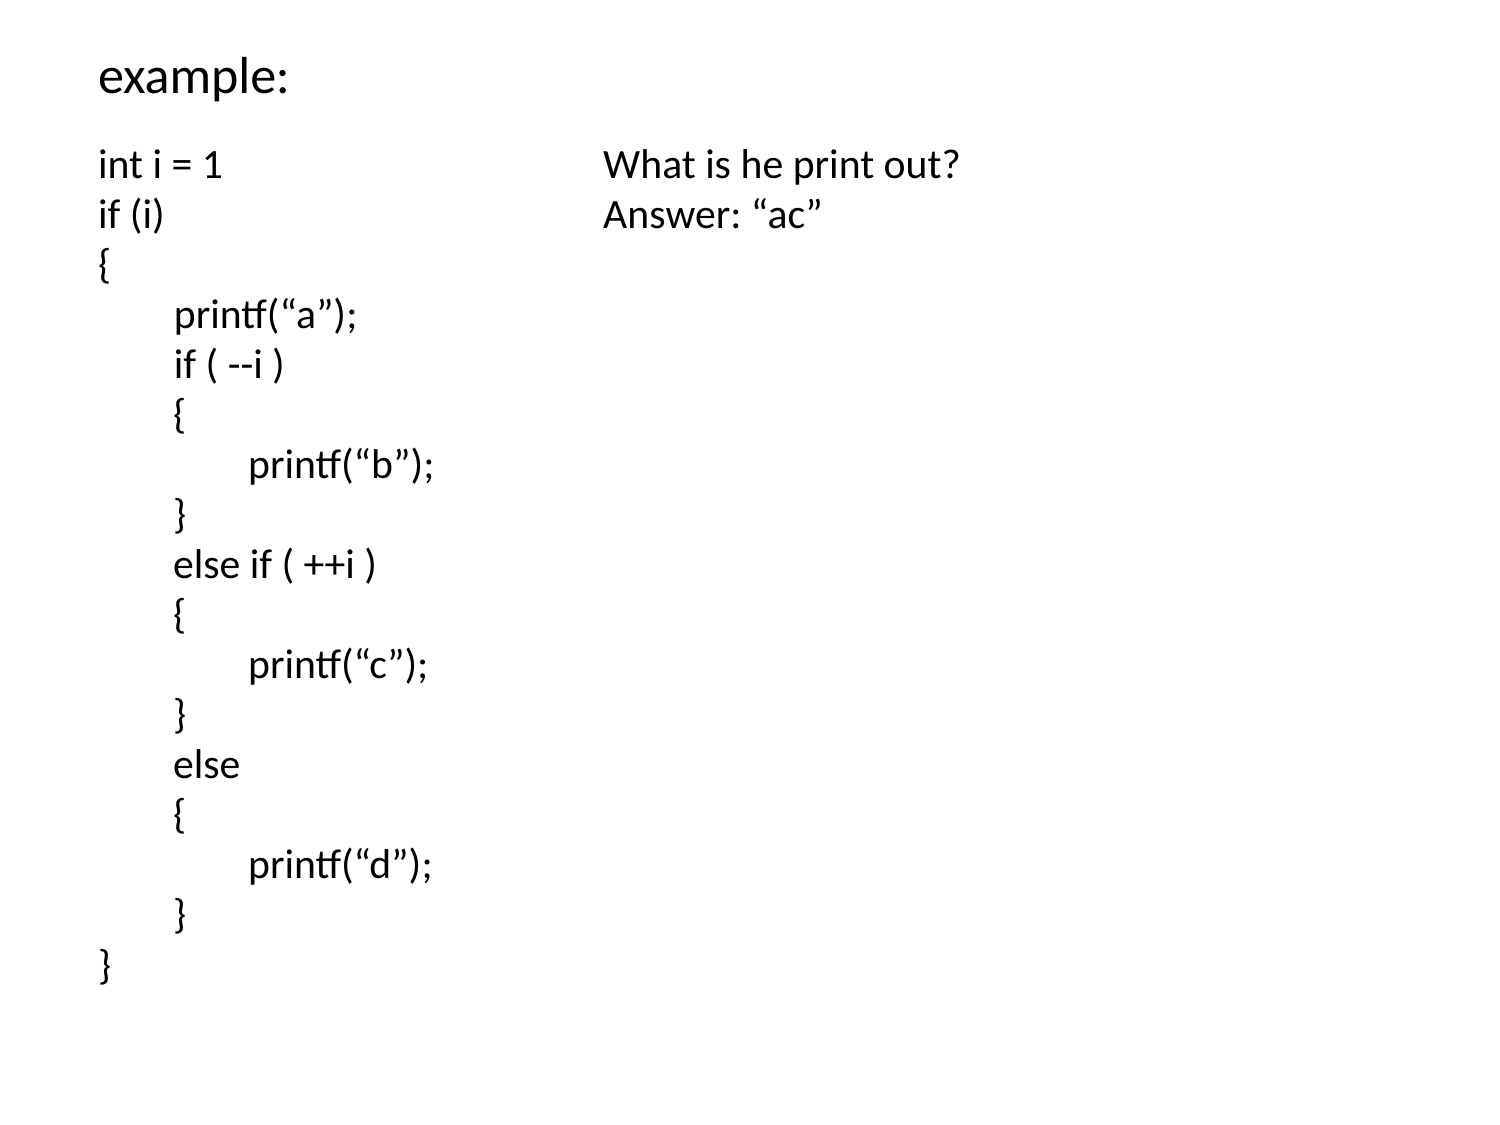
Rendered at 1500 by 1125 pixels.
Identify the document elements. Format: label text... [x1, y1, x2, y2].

text_box example: [83, 33, 923, 130]
text_box int i = 1 if (i) { printf(“a”); if ( --i ) { printf(“b”); } else if ( ++i ) { printf(“c”); } else { printf(“d”); } } [83, 130, 557, 1014]
text_box What is he print out? Answer: “ac” [588, 129, 1062, 271]
